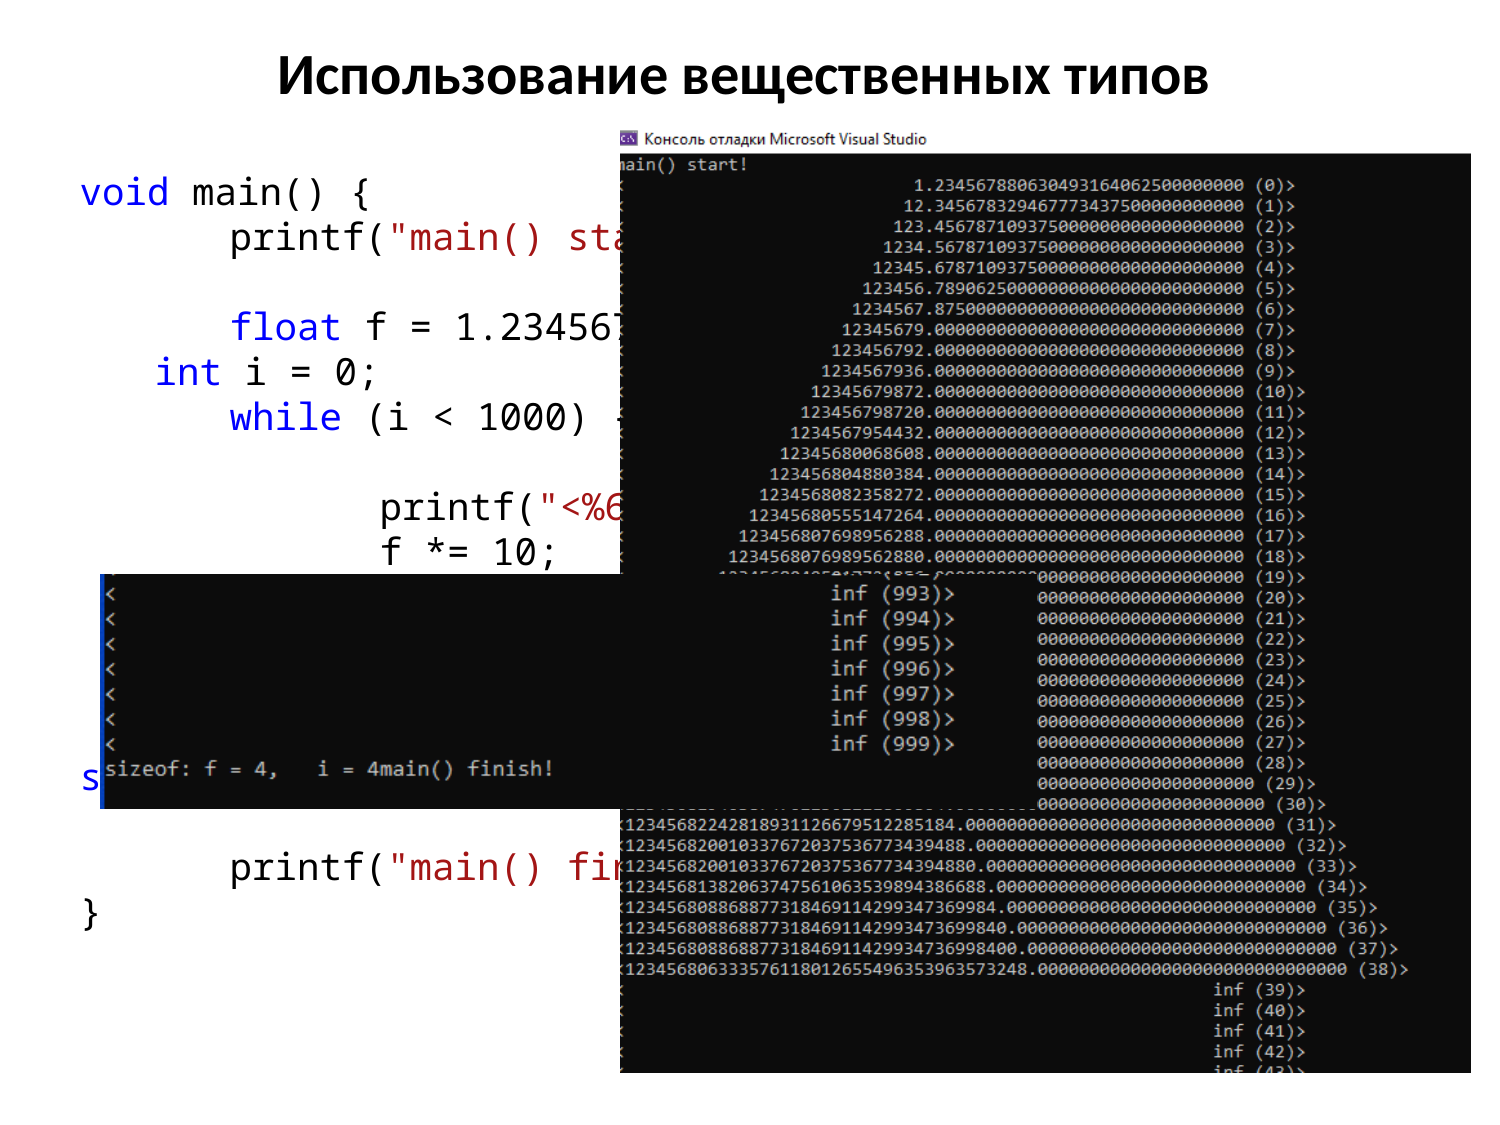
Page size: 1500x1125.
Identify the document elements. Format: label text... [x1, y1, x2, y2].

text_box void main() { printf("main() start!\n"); float f = 1.23456789012345678901234567890; int i = 0; while (i < 1000) { printf("<%60.30f (%d)>\n", f, i); f *= 10; i += 1; } printf("sizeof: f = %d, i = %d", sizeof(f), sizeof(i)); printf("main() finish!\n"); } [64, 160, 614, 941]
title Использование вещественных типов [29, 19, 1459, 124]
picture [100, 123, 1471, 1073]
